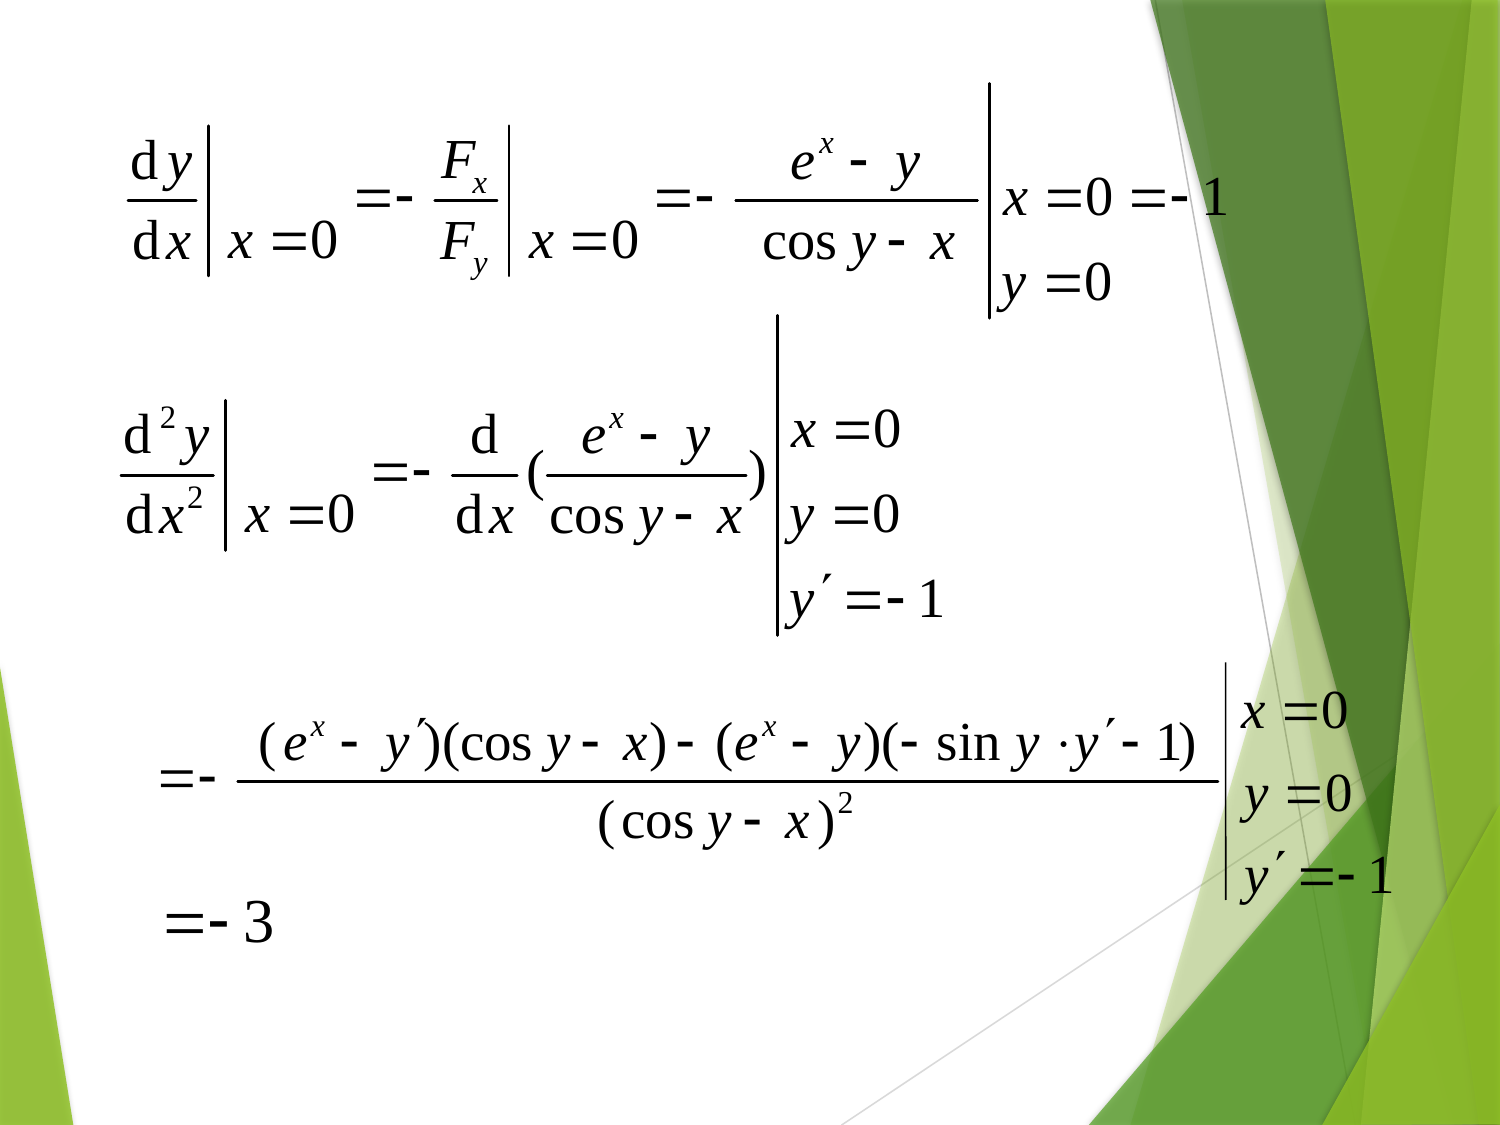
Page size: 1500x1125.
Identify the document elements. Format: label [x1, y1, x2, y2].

text_box [1230, 677, 1401, 918]
text_box [147, 698, 1225, 865]
text_box [117, 73, 1235, 329]
text_box [150, 884, 282, 959]
text_box [111, 305, 952, 646]
